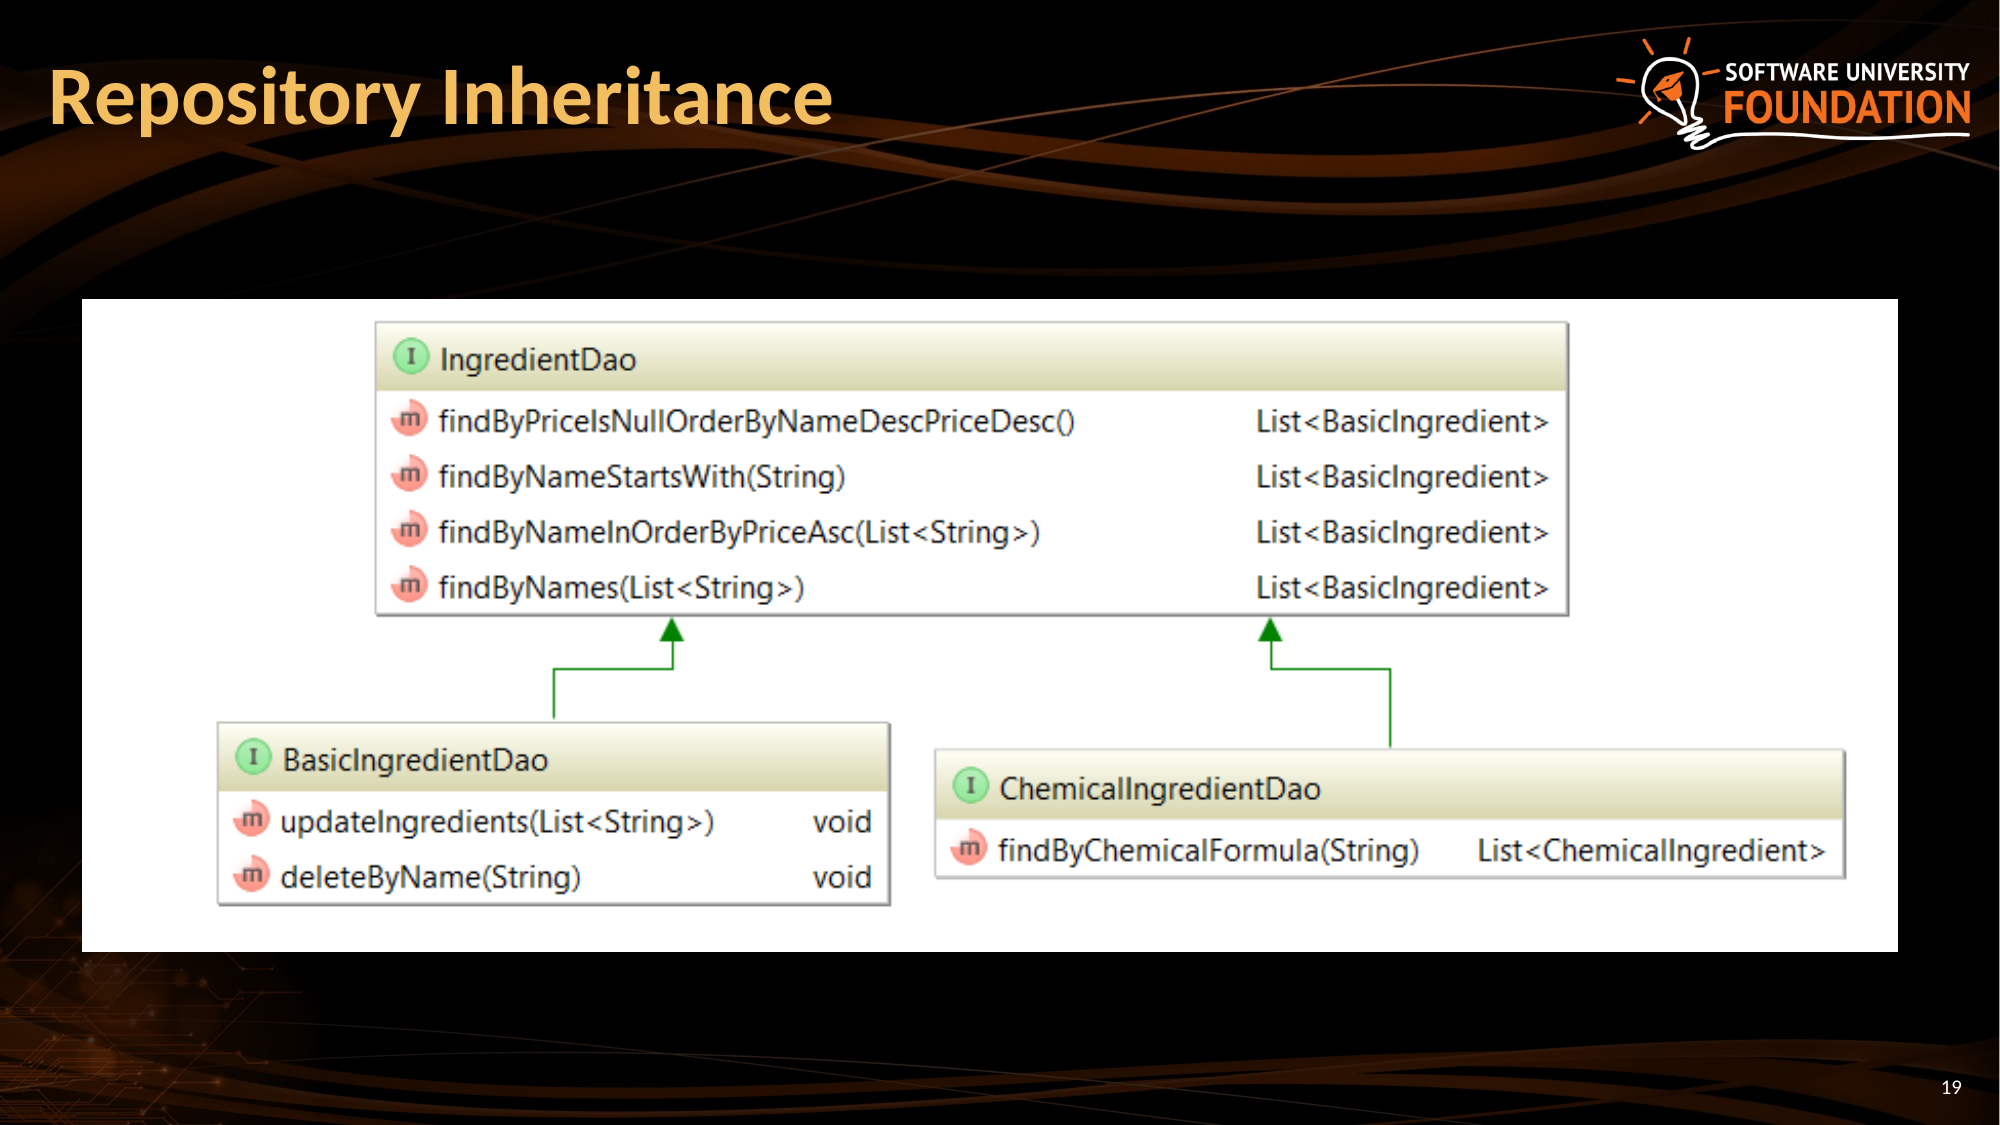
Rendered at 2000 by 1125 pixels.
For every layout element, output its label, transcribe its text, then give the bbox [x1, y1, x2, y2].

title Repository Inheritance [30, 6, 1602, 189]
slide_number 19 [1897, 1070, 1968, 1103]
picture [0, 0, 2000, 1125]
